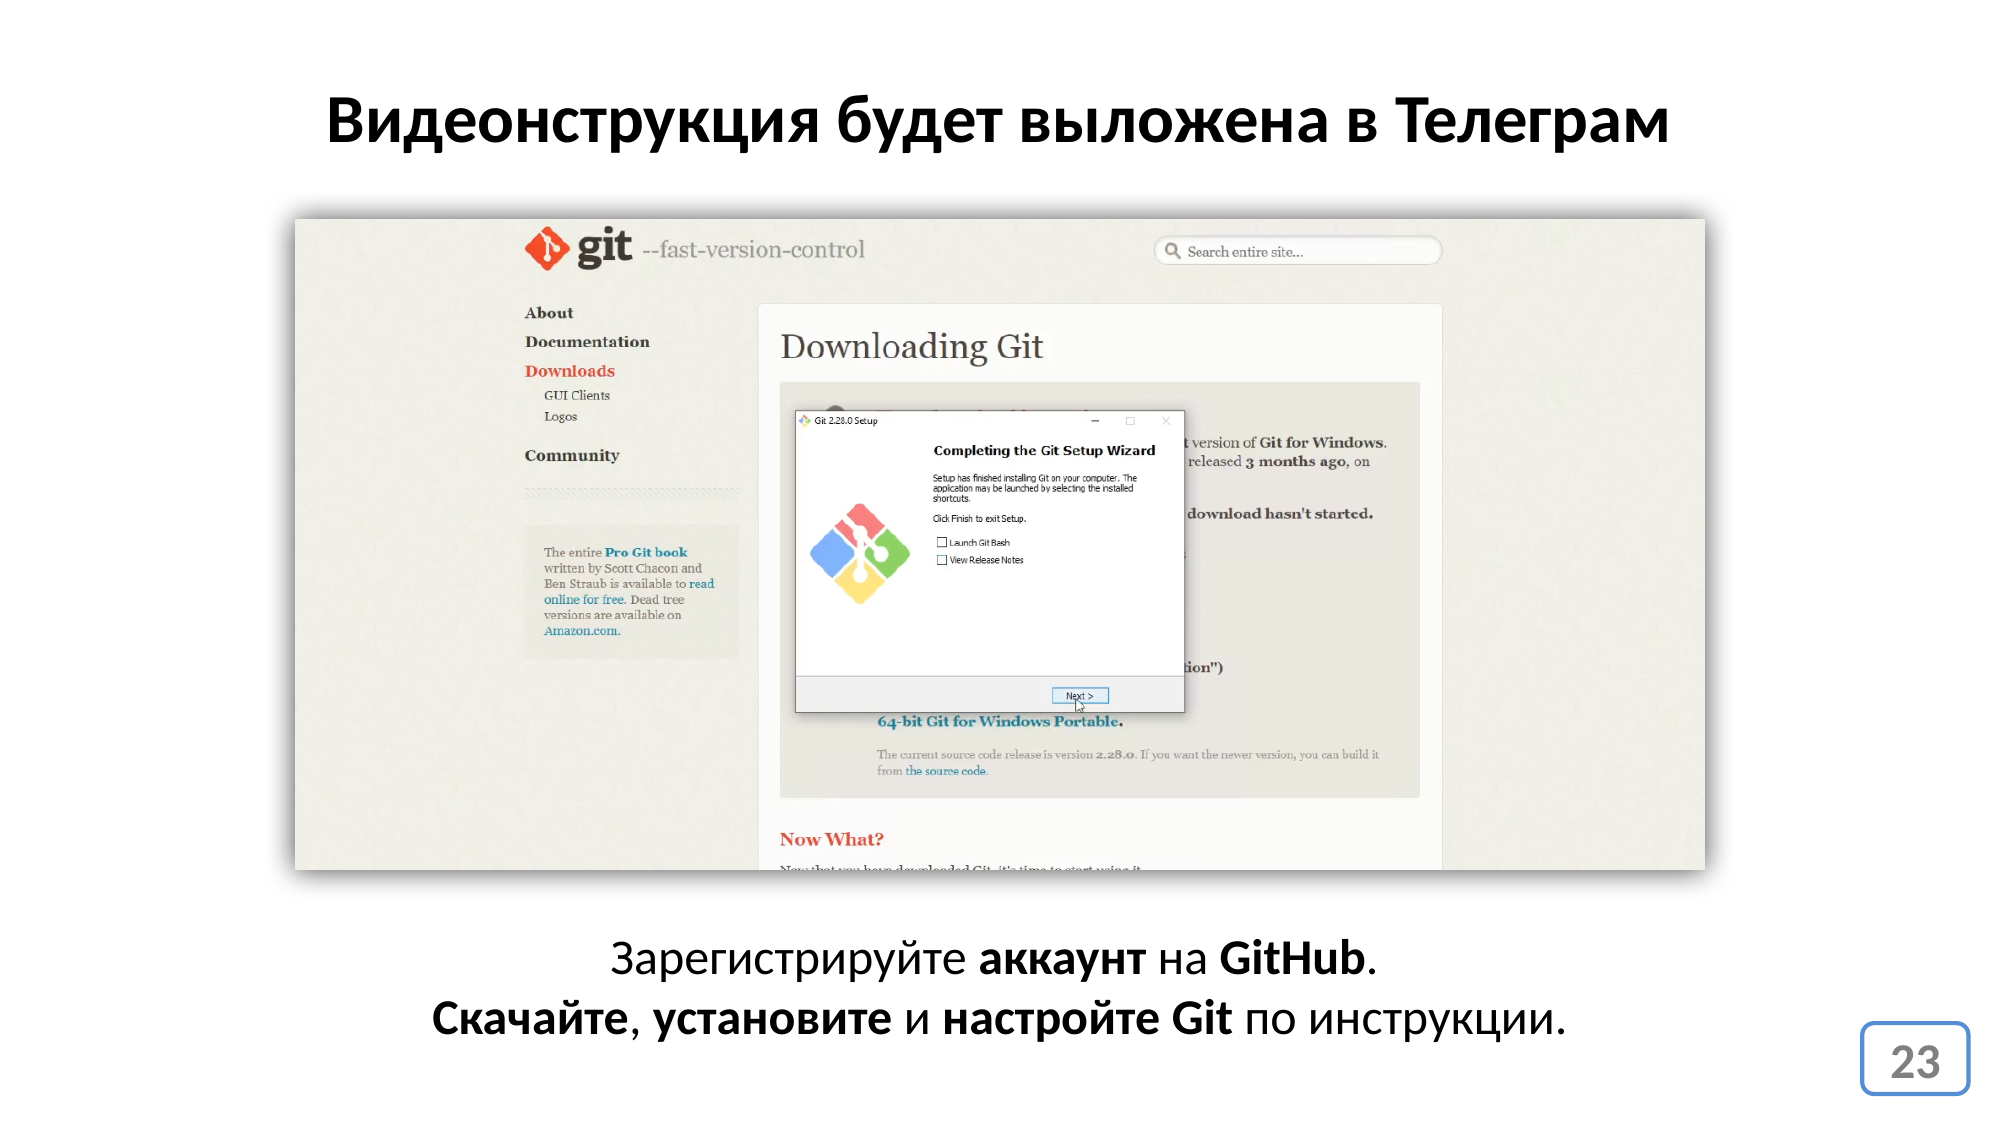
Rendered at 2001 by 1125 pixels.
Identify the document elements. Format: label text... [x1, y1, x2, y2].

text_box 23 [1860, 1052, 1971, 1097]
text_box Зарегистрируйте аккаунт на GitHub. Скачайте, установите и настройте Git по инструкции. [0, 916, 2000, 1052]
text_box Видеонструкция будет выложена в Телеграм [0, 66, 2000, 164]
picture [294, 219, 1706, 870]
